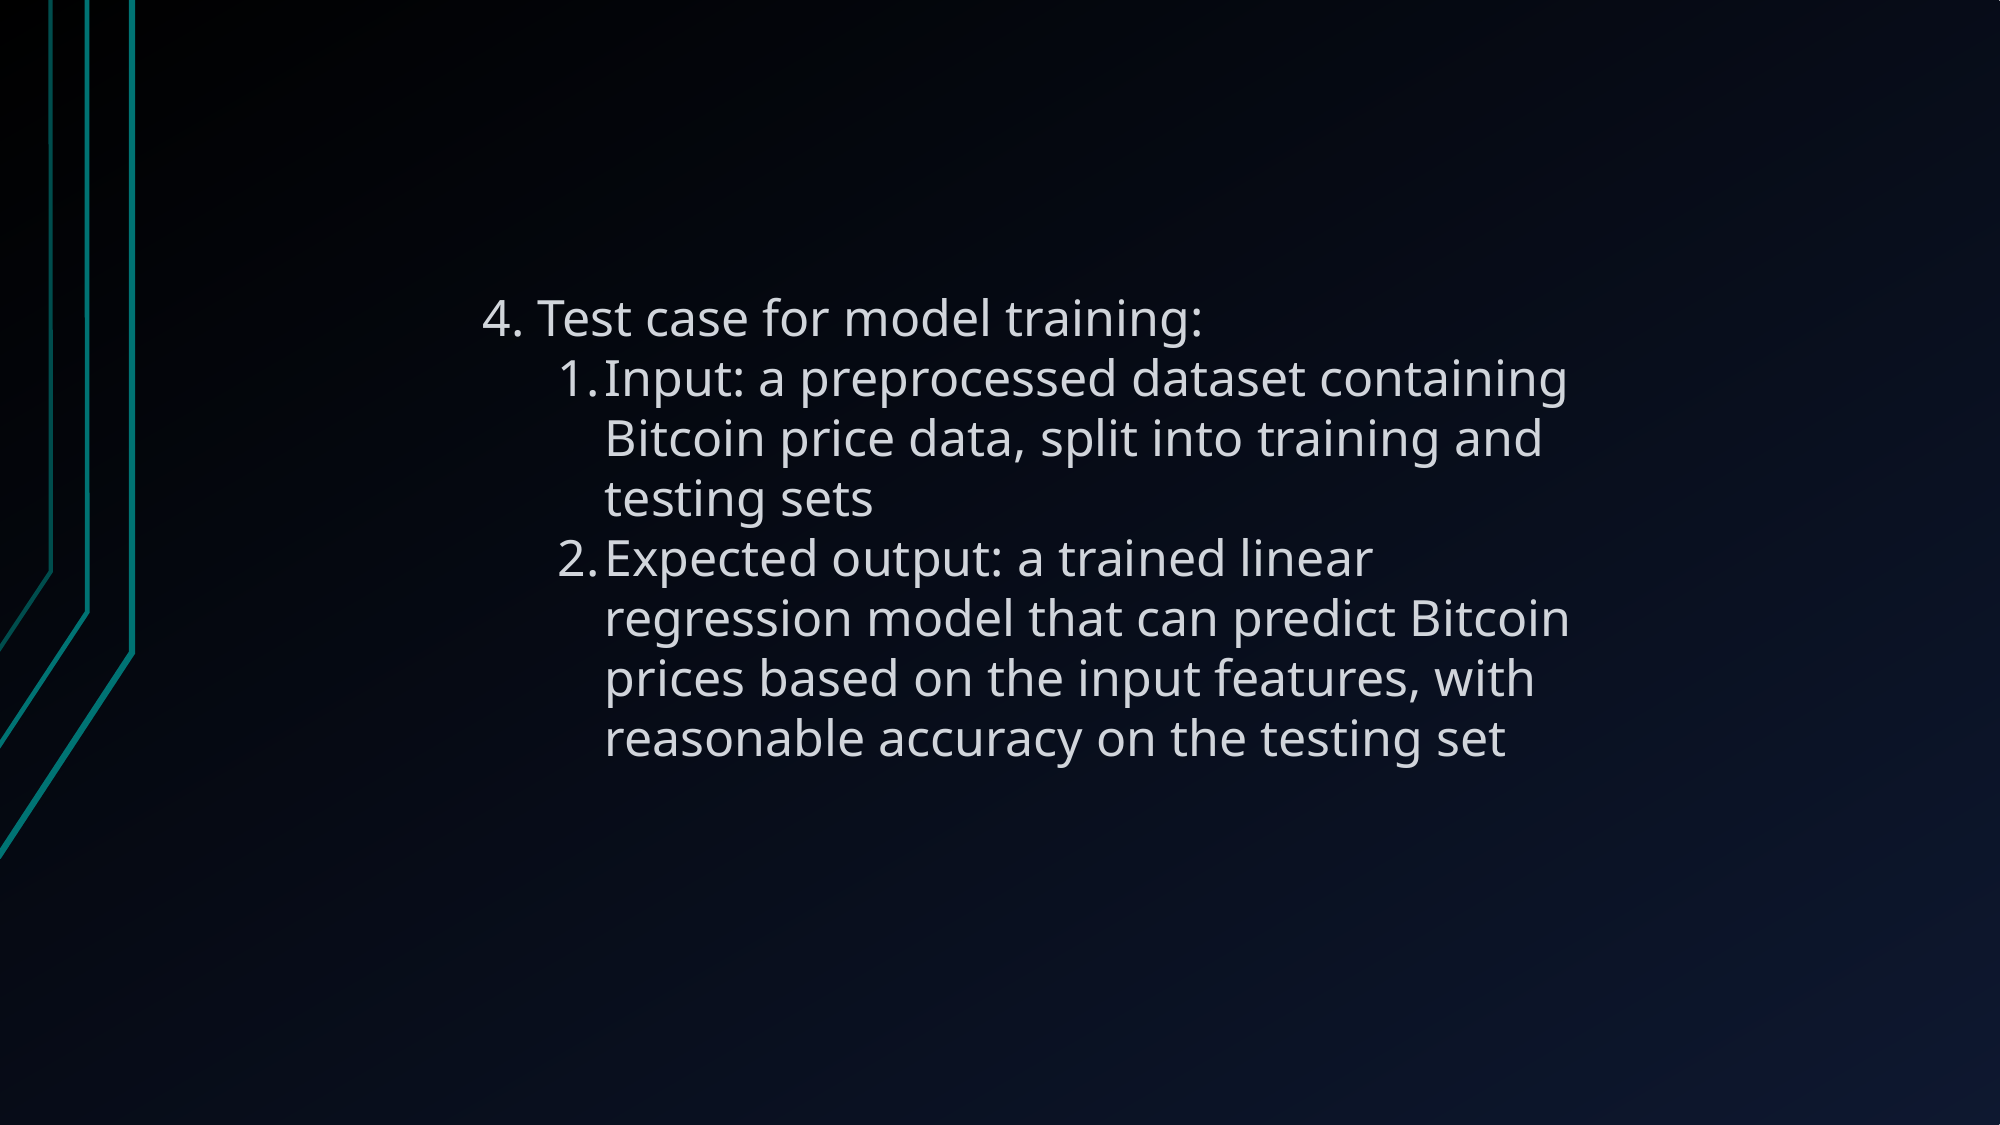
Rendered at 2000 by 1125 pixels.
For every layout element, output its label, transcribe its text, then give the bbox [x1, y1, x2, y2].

text_box 4. Test case for model training: Input: a preprocessed dataset containing Bitcoin price data, split into training and testing sets Expected output: a trained linear regression model that can predict Bitcoin prices based on the input features, with reasonable accuracy on the testing set [468, 278, 1638, 844]
